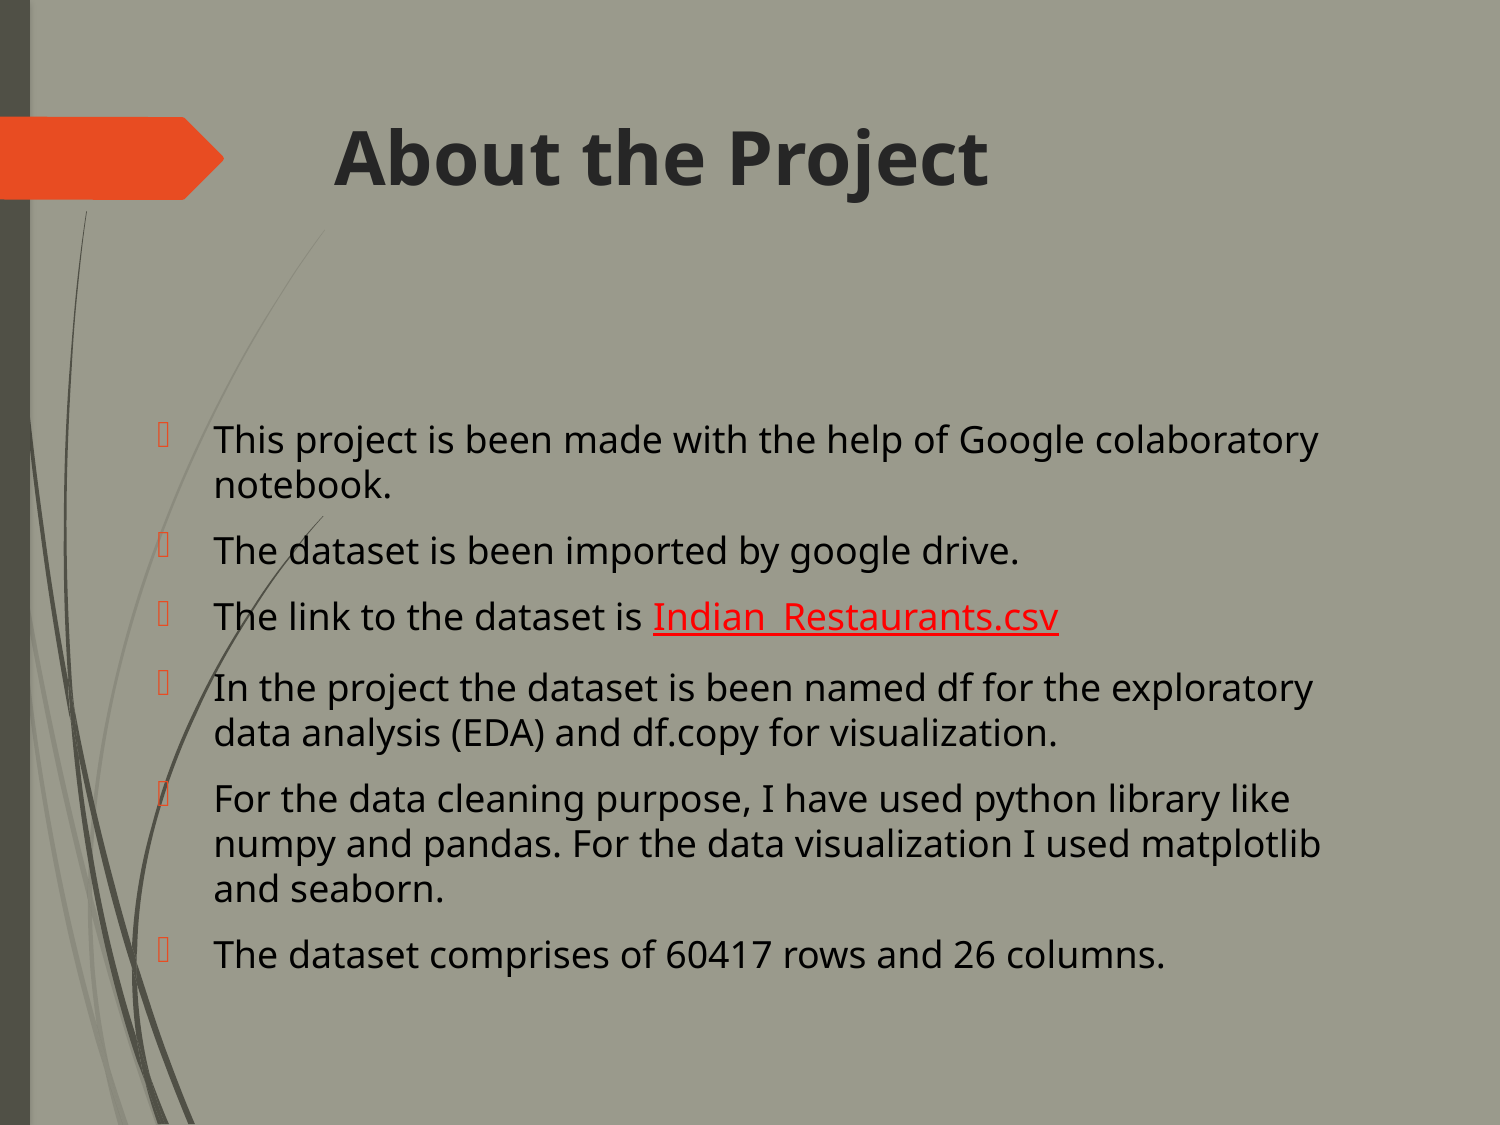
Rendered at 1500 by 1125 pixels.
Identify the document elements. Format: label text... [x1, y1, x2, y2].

title About the Project [319, 102, 1400, 313]
list This project is been made with the help of Google colaboratory notebook. The dataset is been imported by google drive. The link to the dataset is Indian_Restaurants.csv In the project the dataset is been named df for the exploratory data analysis (EDA) and df.copy for visualization. For the data cleaning purpose, I have used python library like numpy and pandas. For the data visualization I used matplotlib and seaborn. The dataset comprises of 60417 rows and 26 columns. [142, 408, 1338, 988]
